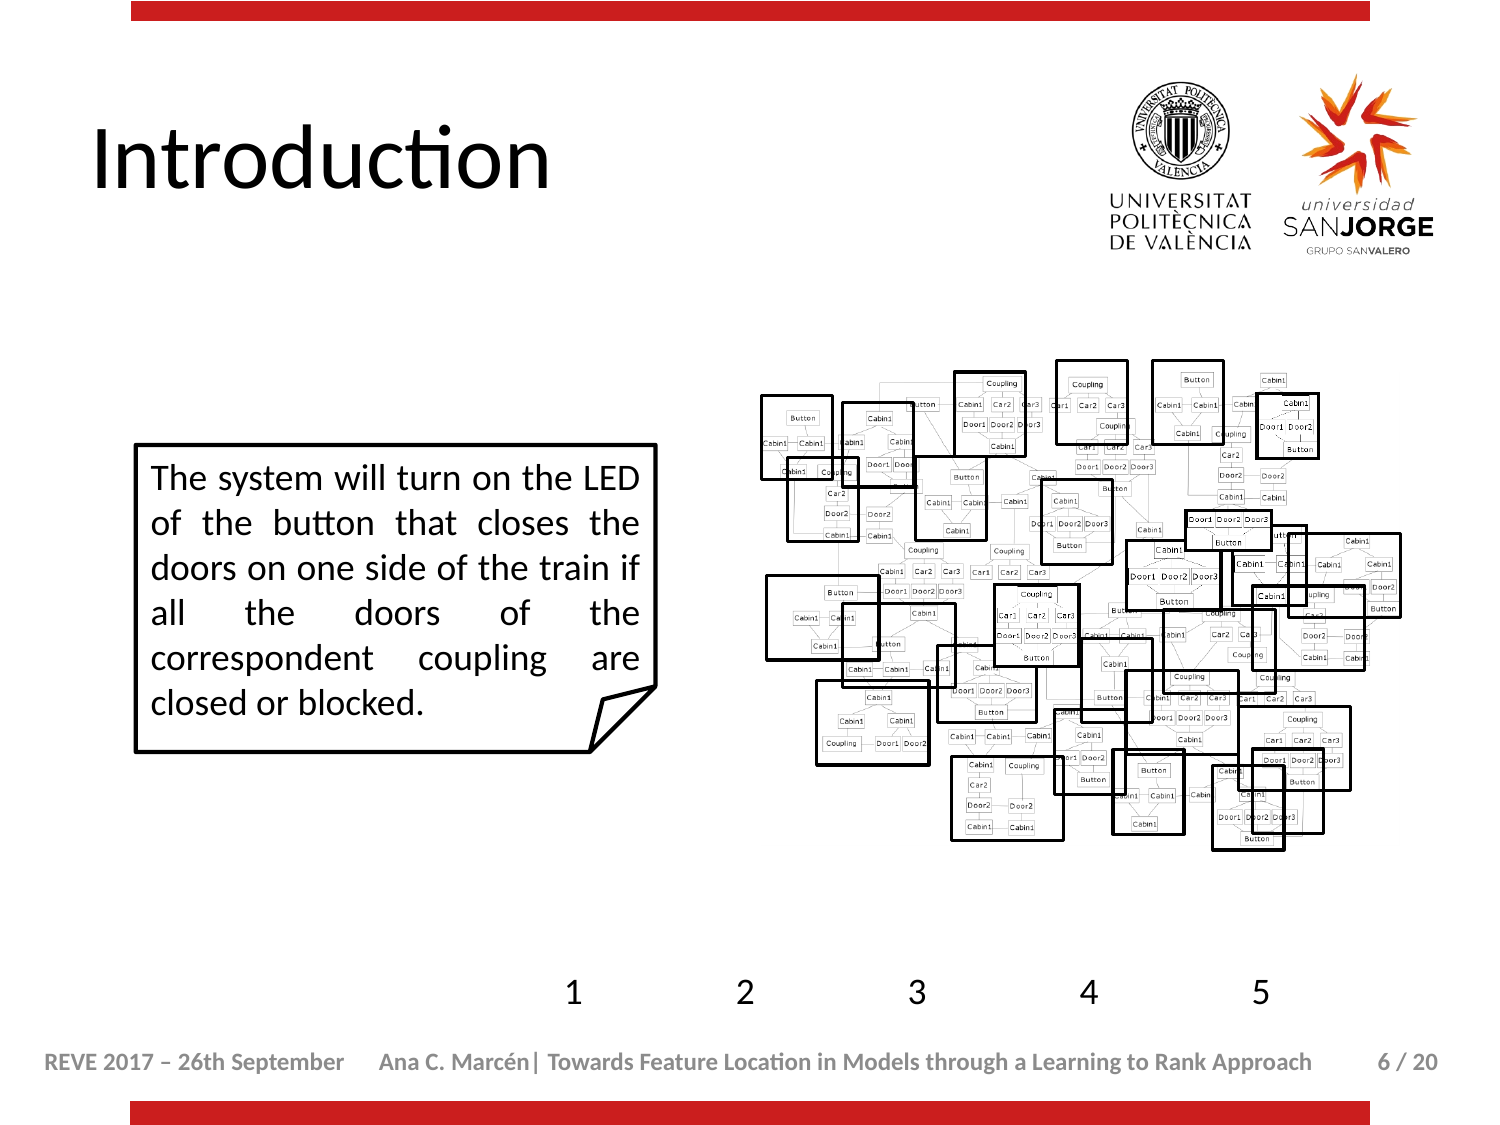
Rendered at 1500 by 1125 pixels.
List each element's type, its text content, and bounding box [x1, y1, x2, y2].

text_box 3 [892, 959, 941, 1019]
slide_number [29, 1031, 360, 1090]
text_box 1 [549, 959, 597, 1019]
footer Ana C. Marcén| Towards Feature Location in Models through a Learning to Rank Approach [360, 1031, 1305, 1090]
text_box 2 [721, 959, 769, 1019]
text_box 4 [1064, 959, 1113, 1019]
title Introduction [75, 58, 985, 247]
slide_number 6 / 20 [1305, 1031, 1454, 1090]
text_box [1150, 358, 1226, 371]
text_box [1055, 358, 1130, 371]
text_box 5 [1236, 959, 1285, 1019]
picture [761, 372, 1401, 847]
text_box The system will turn on the LED of the button that closes the doors on one side of the train if all the doors of the correspondent coupling are closed or blocked. [133, 442, 658, 755]
picture [1092, 63, 1443, 268]
